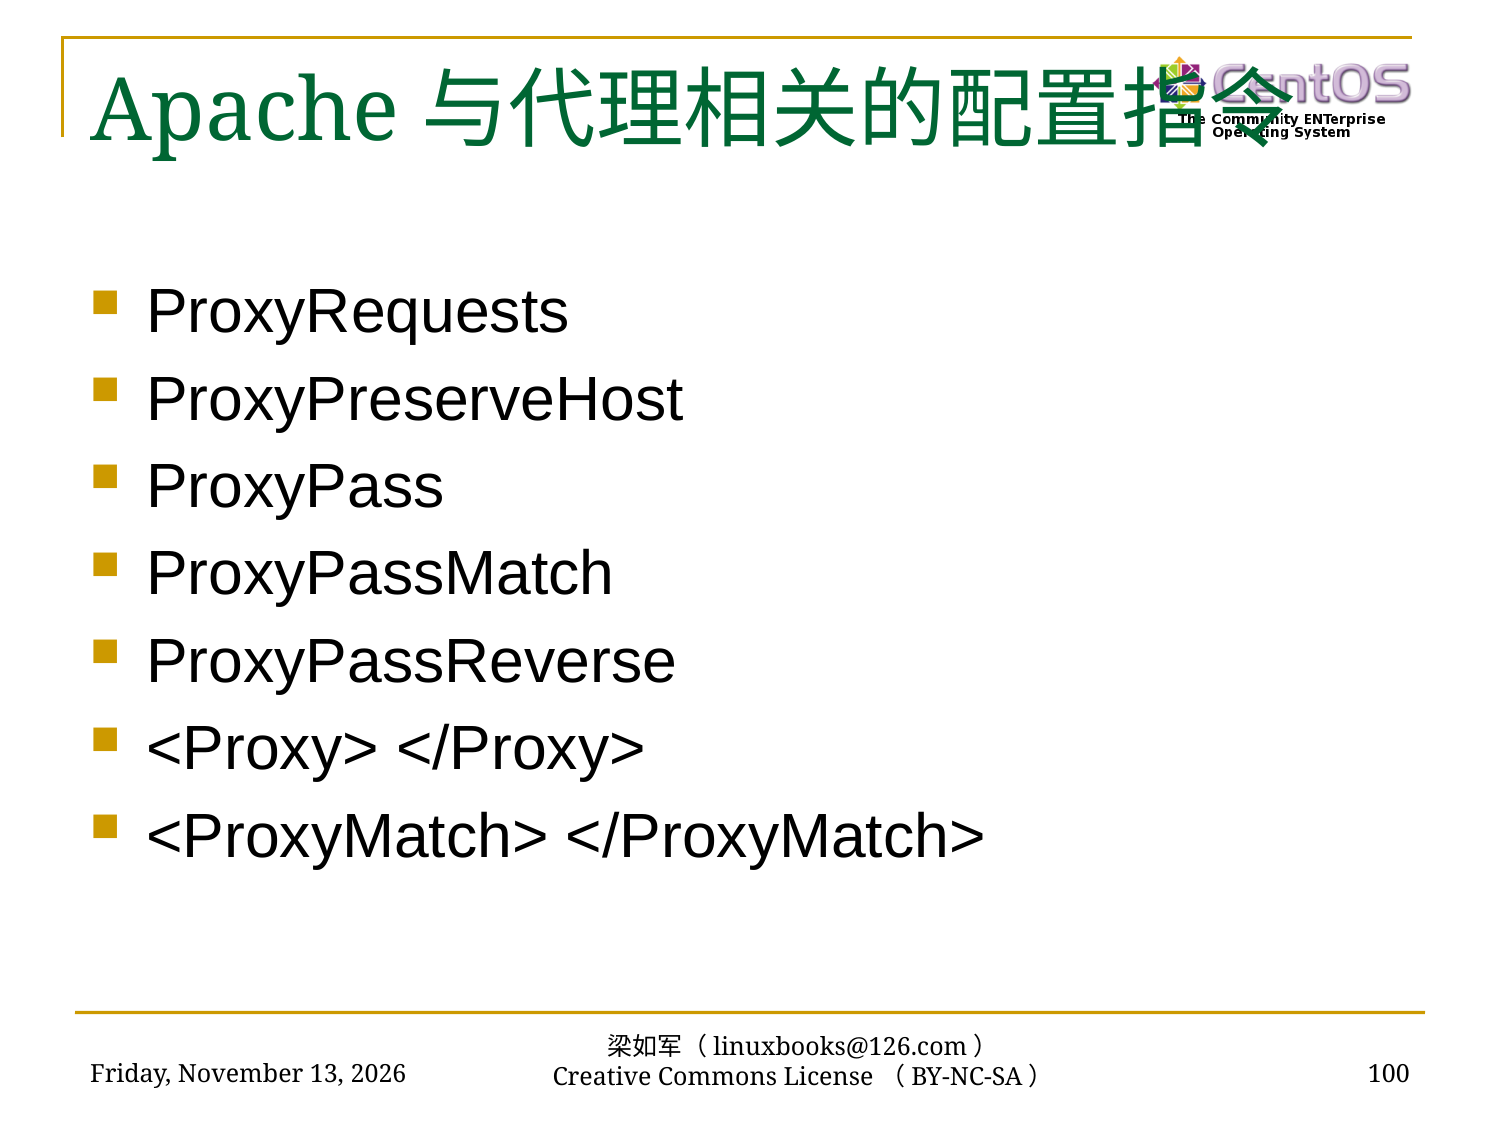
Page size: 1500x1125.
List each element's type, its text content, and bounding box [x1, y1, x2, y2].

list ProxyRequests ProxyPreserveHost ProxyPass ProxyPassMatch ProxyPassReverse <Proxy> </Proxy> <ProxyMatch> </ProxyMatch> [74, 262, 1426, 1006]
footer 梁如军（linuxbooks@126.com） Creative Commons License（BY-NC-SA） [359, 1022, 1247, 1099]
slide_number 100 [1074, 1023, 1426, 1100]
title Apache与代理相关的配置指令 [74, 45, 1426, 233]
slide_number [74, 1023, 426, 1100]
